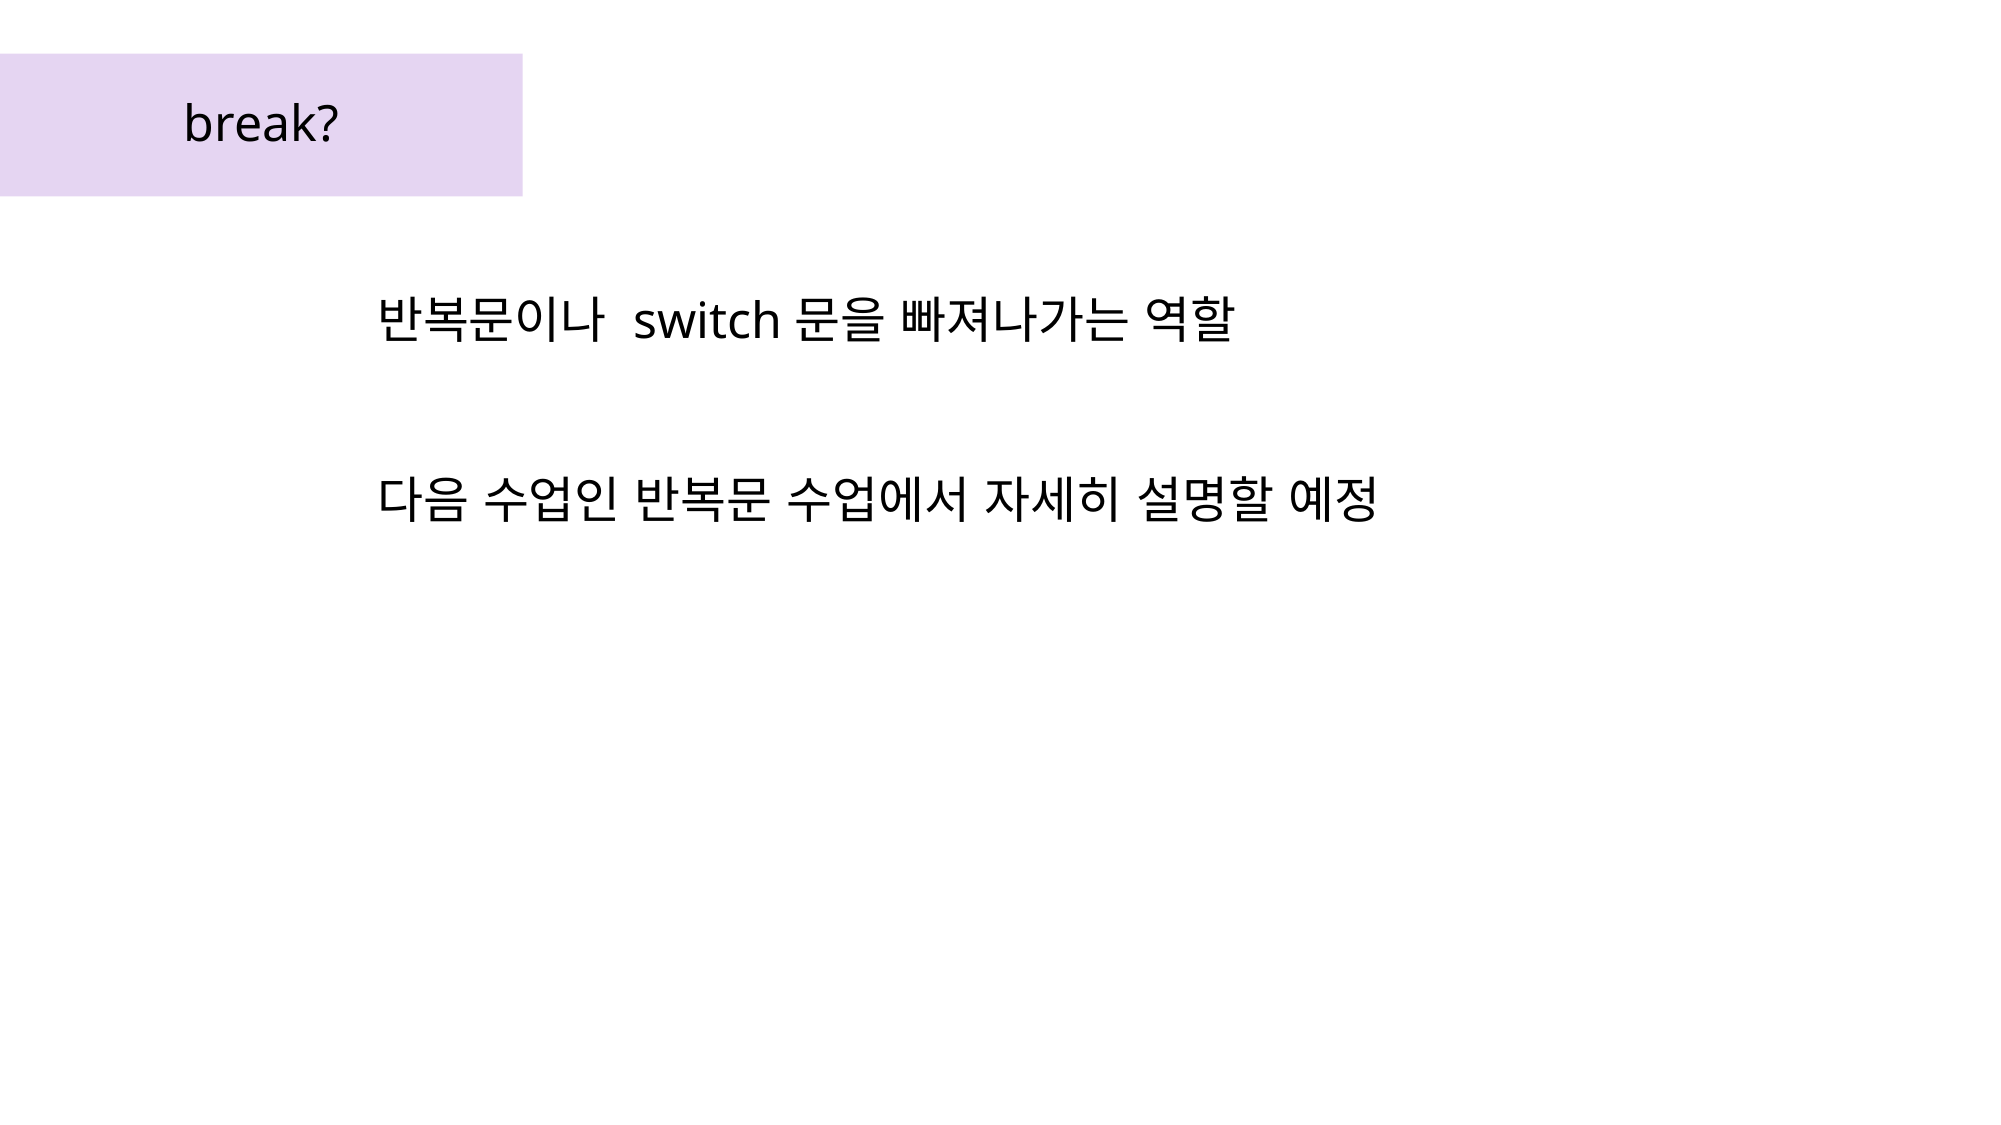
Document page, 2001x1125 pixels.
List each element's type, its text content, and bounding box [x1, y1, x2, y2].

text_box 반복문이나 switch문을 빠져나가는 역할 다음 수업인 반복문 수업에서 자세히 설명할 예정 [362, 281, 1413, 537]
text_box break? [0, 53, 523, 197]
